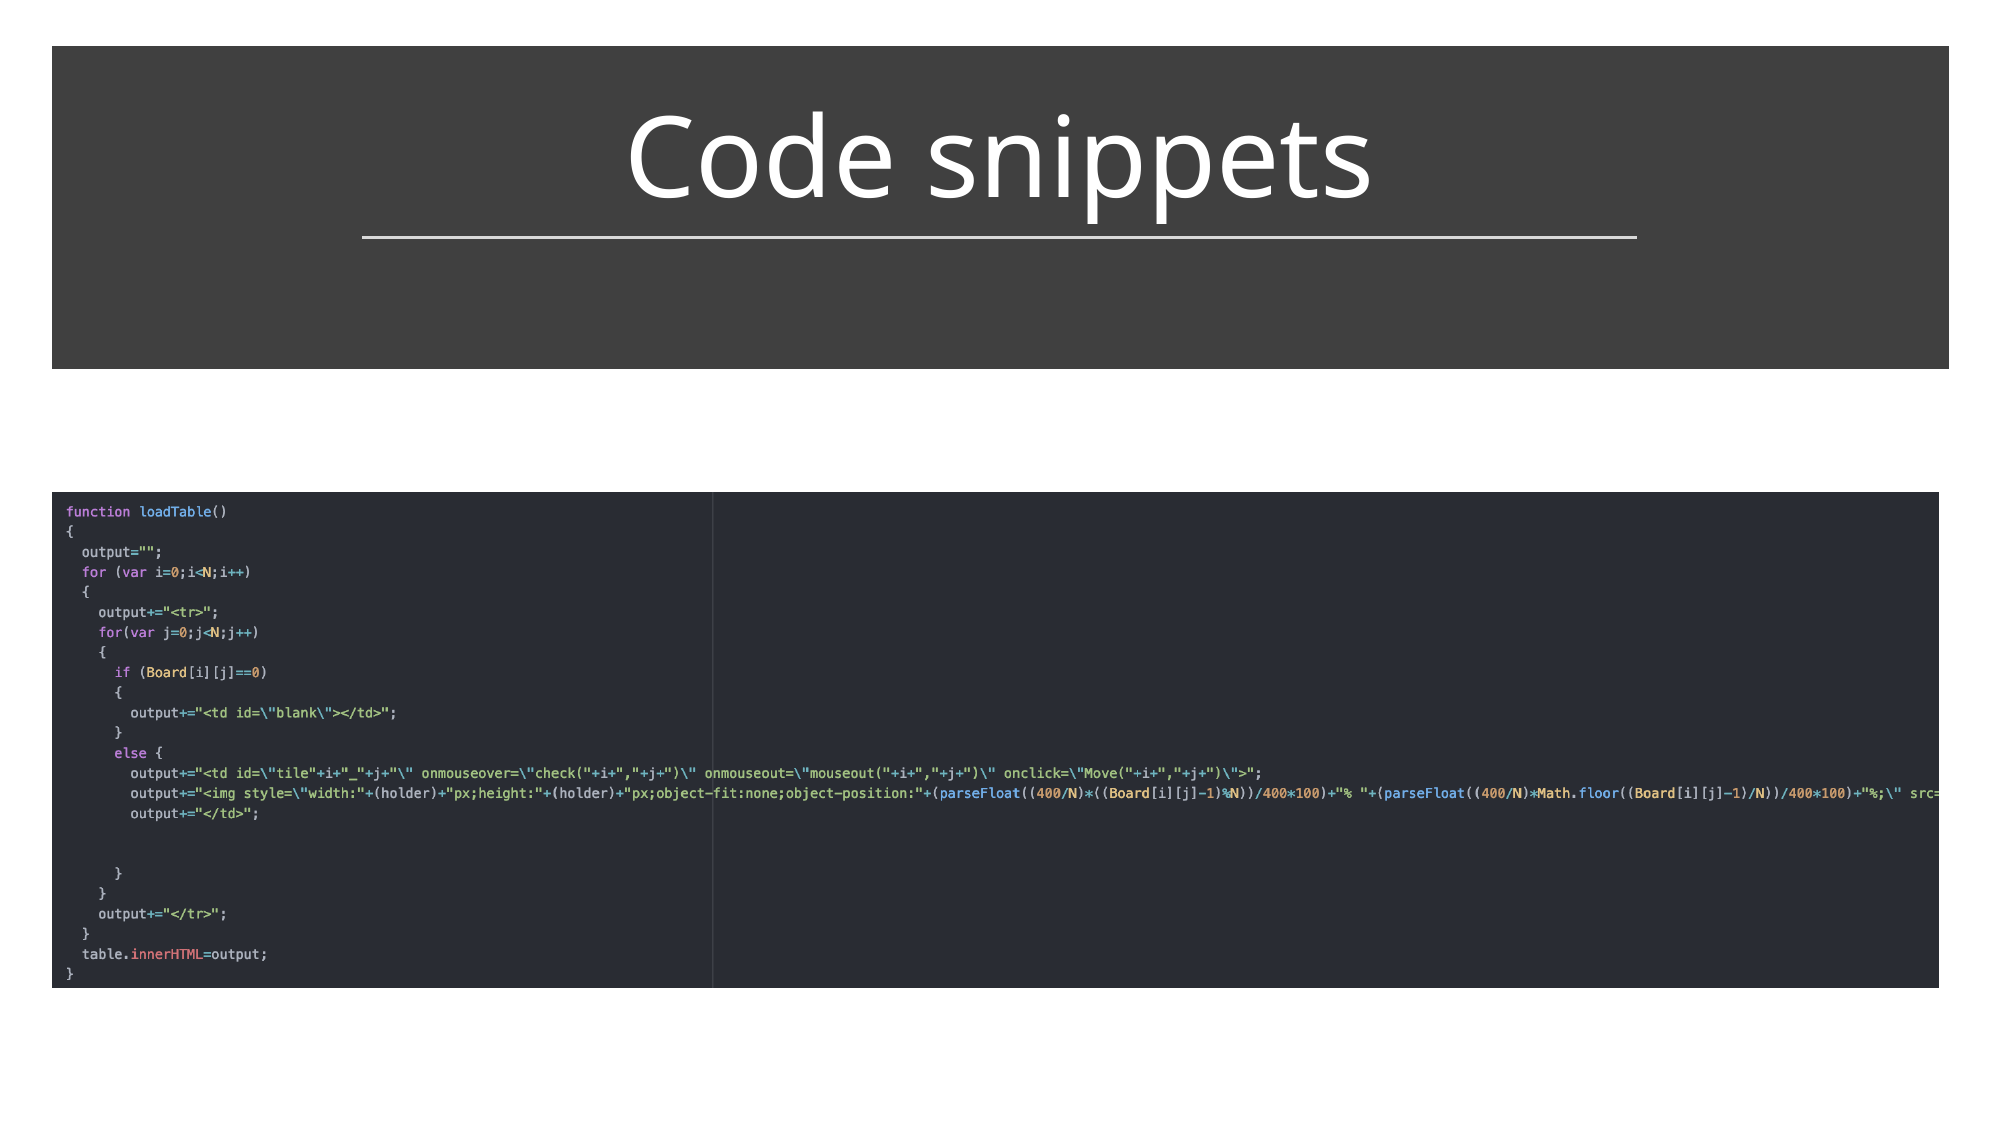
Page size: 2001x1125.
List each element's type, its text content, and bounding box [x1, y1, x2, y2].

title Code snippets [86, 76, 1914, 230]
text_box [61, 55, 1939, 360]
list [52, 492, 1939, 988]
